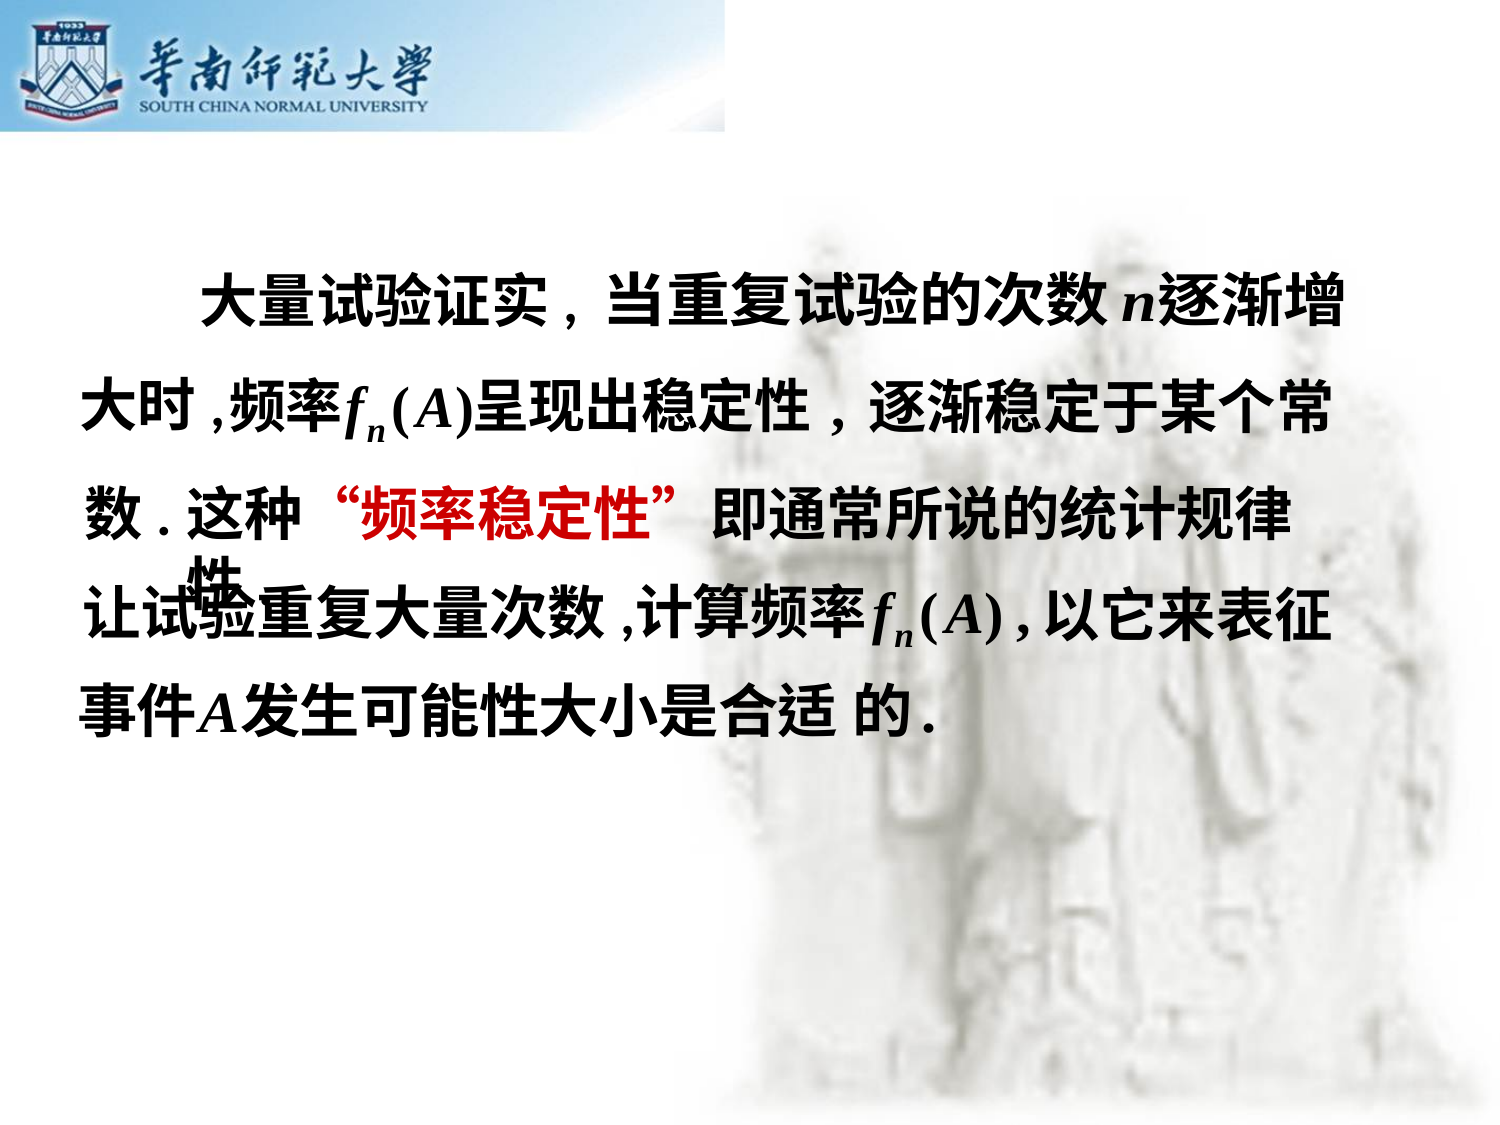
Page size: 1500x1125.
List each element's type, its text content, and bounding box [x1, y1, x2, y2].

text_box 大时, [64, 360, 328, 446]
text_box 数. [69, 469, 330, 555]
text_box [609, 266, 1353, 335]
text_box 让试验重复大量次数, [67, 568, 765, 654]
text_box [76, 678, 939, 752]
text_box 逐渐稳定于某个常 [853, 363, 1380, 448]
text_box 这种“频率稳定性”即通常所说的统计规律性. [171, 470, 1374, 577]
picture [0, 0, 1500, 1125]
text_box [227, 373, 849, 449]
text_box 以它来表征 [1026, 570, 1427, 656]
text_box 大量试验证实, [185, 256, 689, 342]
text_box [632, 578, 1034, 655]
